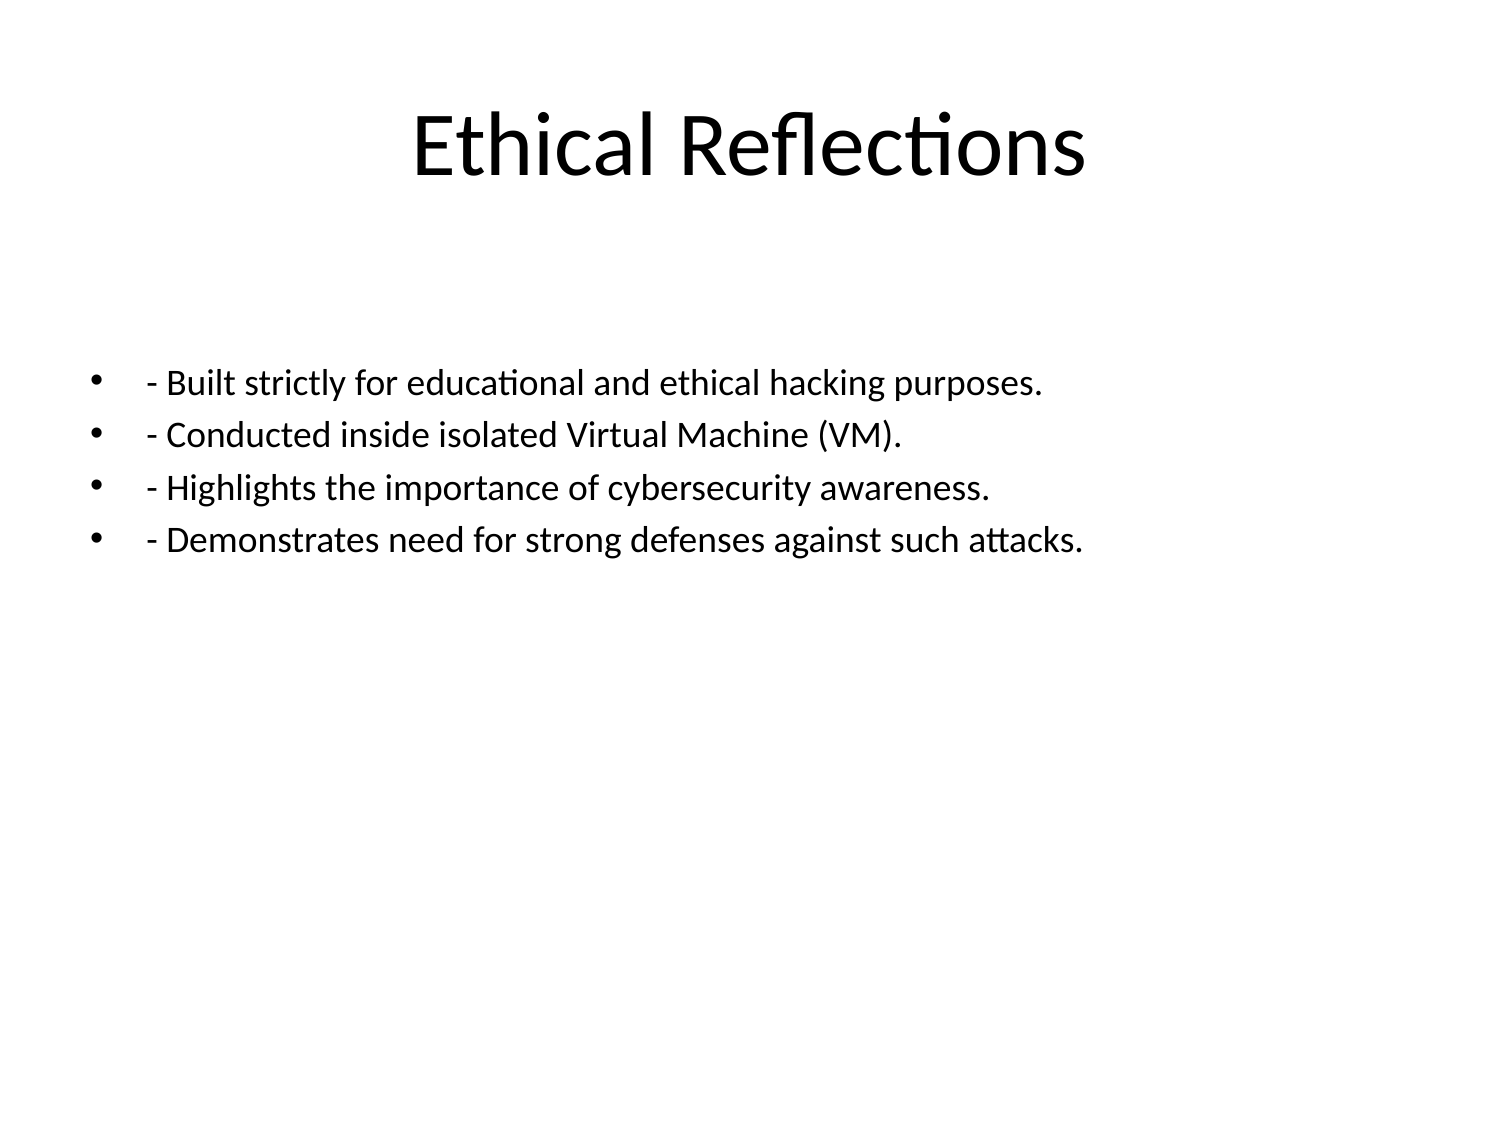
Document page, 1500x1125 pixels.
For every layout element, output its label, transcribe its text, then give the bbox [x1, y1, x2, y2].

title Ethical Reflections [75, 45, 1425, 233]
list - Built strictly for educational and ethical hacking purposes. - Conducted inside isolated Virtual Machine (VM). - Highlights the importance of cybersecurity awareness. - Demonstrates need for strong defenses against such attacks. [75, 262, 1425, 1005]
